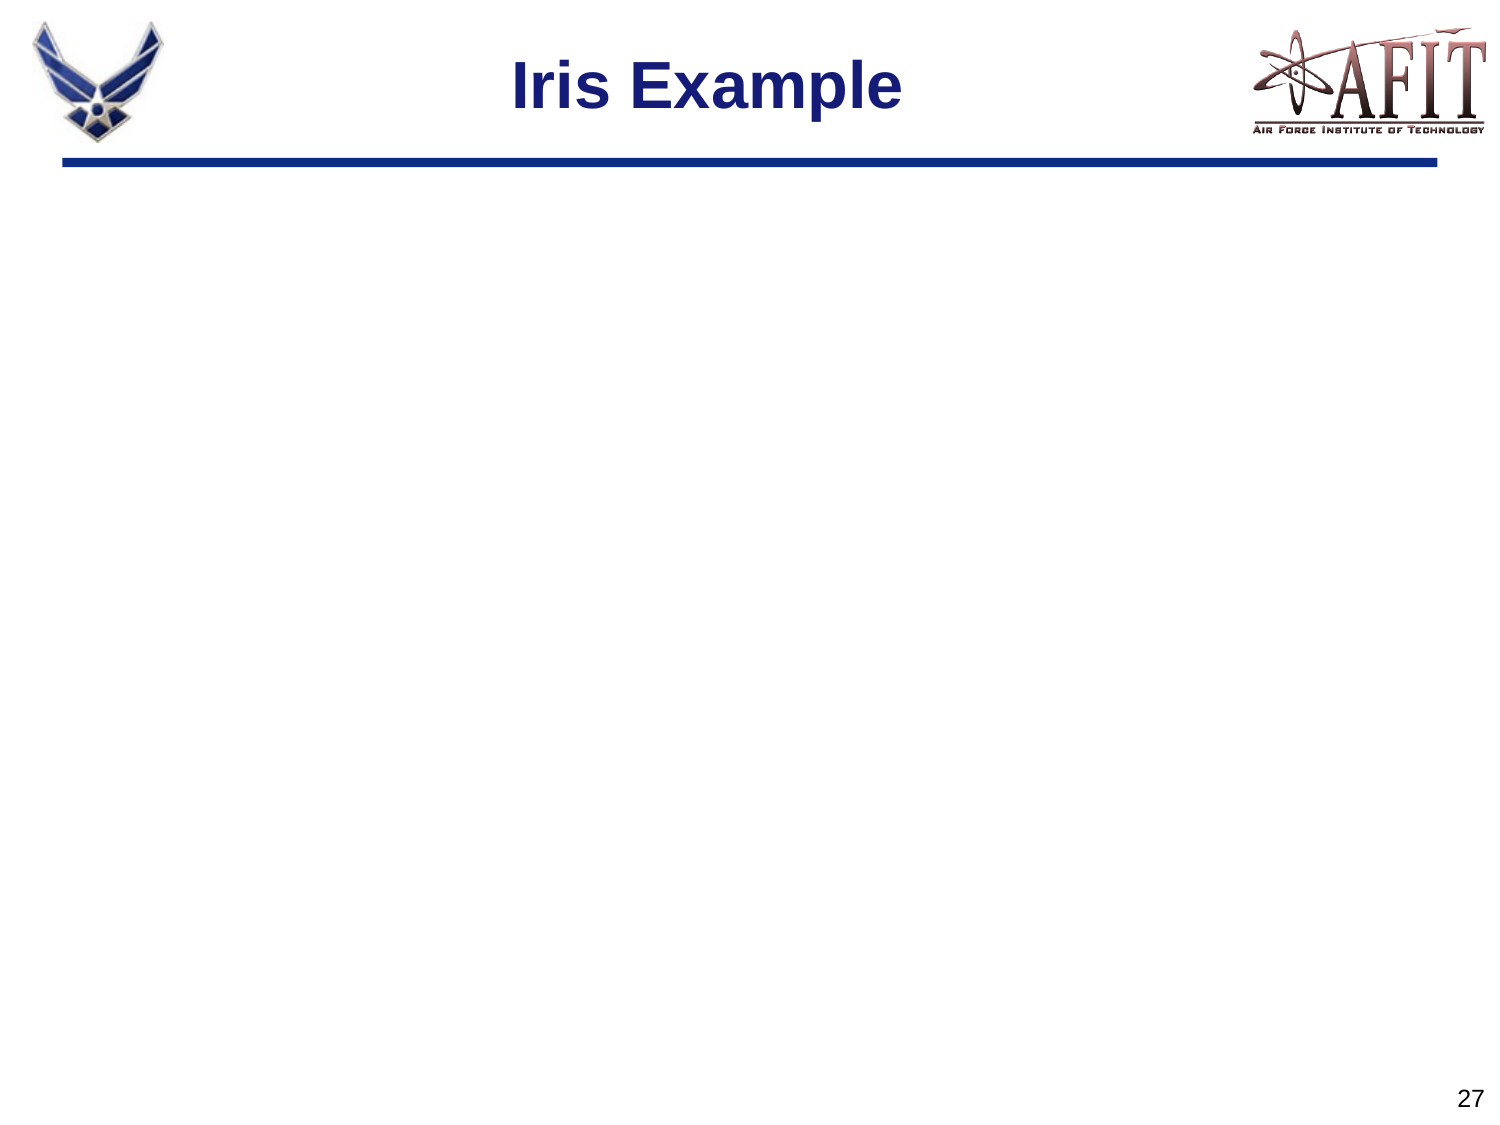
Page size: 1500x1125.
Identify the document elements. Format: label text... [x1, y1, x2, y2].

title Iris Example [179, 24, 1236, 139]
picture [32, 21, 164, 143]
slide_number [1310, 1070, 1498, 1121]
